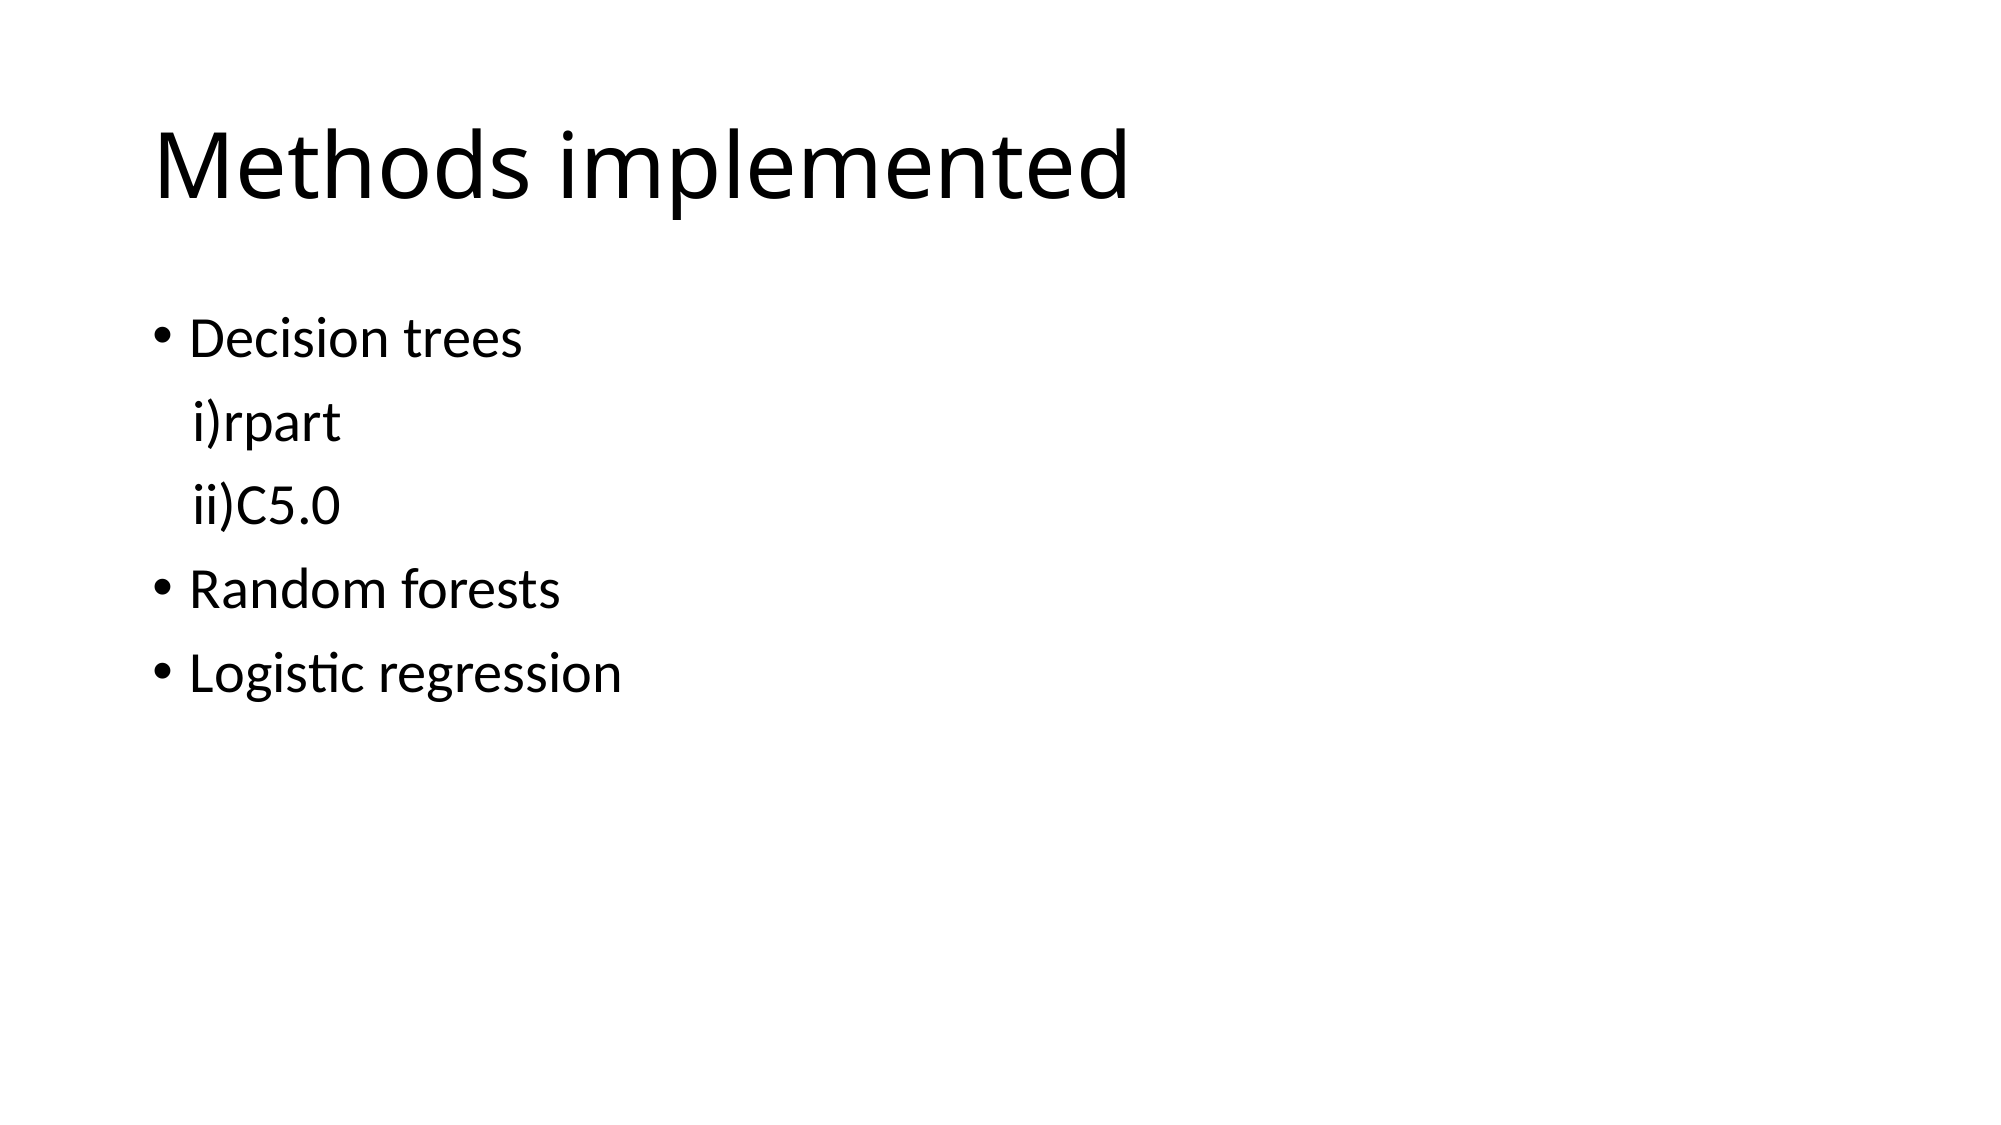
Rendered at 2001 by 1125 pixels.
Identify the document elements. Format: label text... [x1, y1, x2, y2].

title Methods implemented [137, 59, 1863, 278]
list Decision trees i)rpart ii)C5.0 Random forests Logistic regression [137, 299, 1863, 1014]
